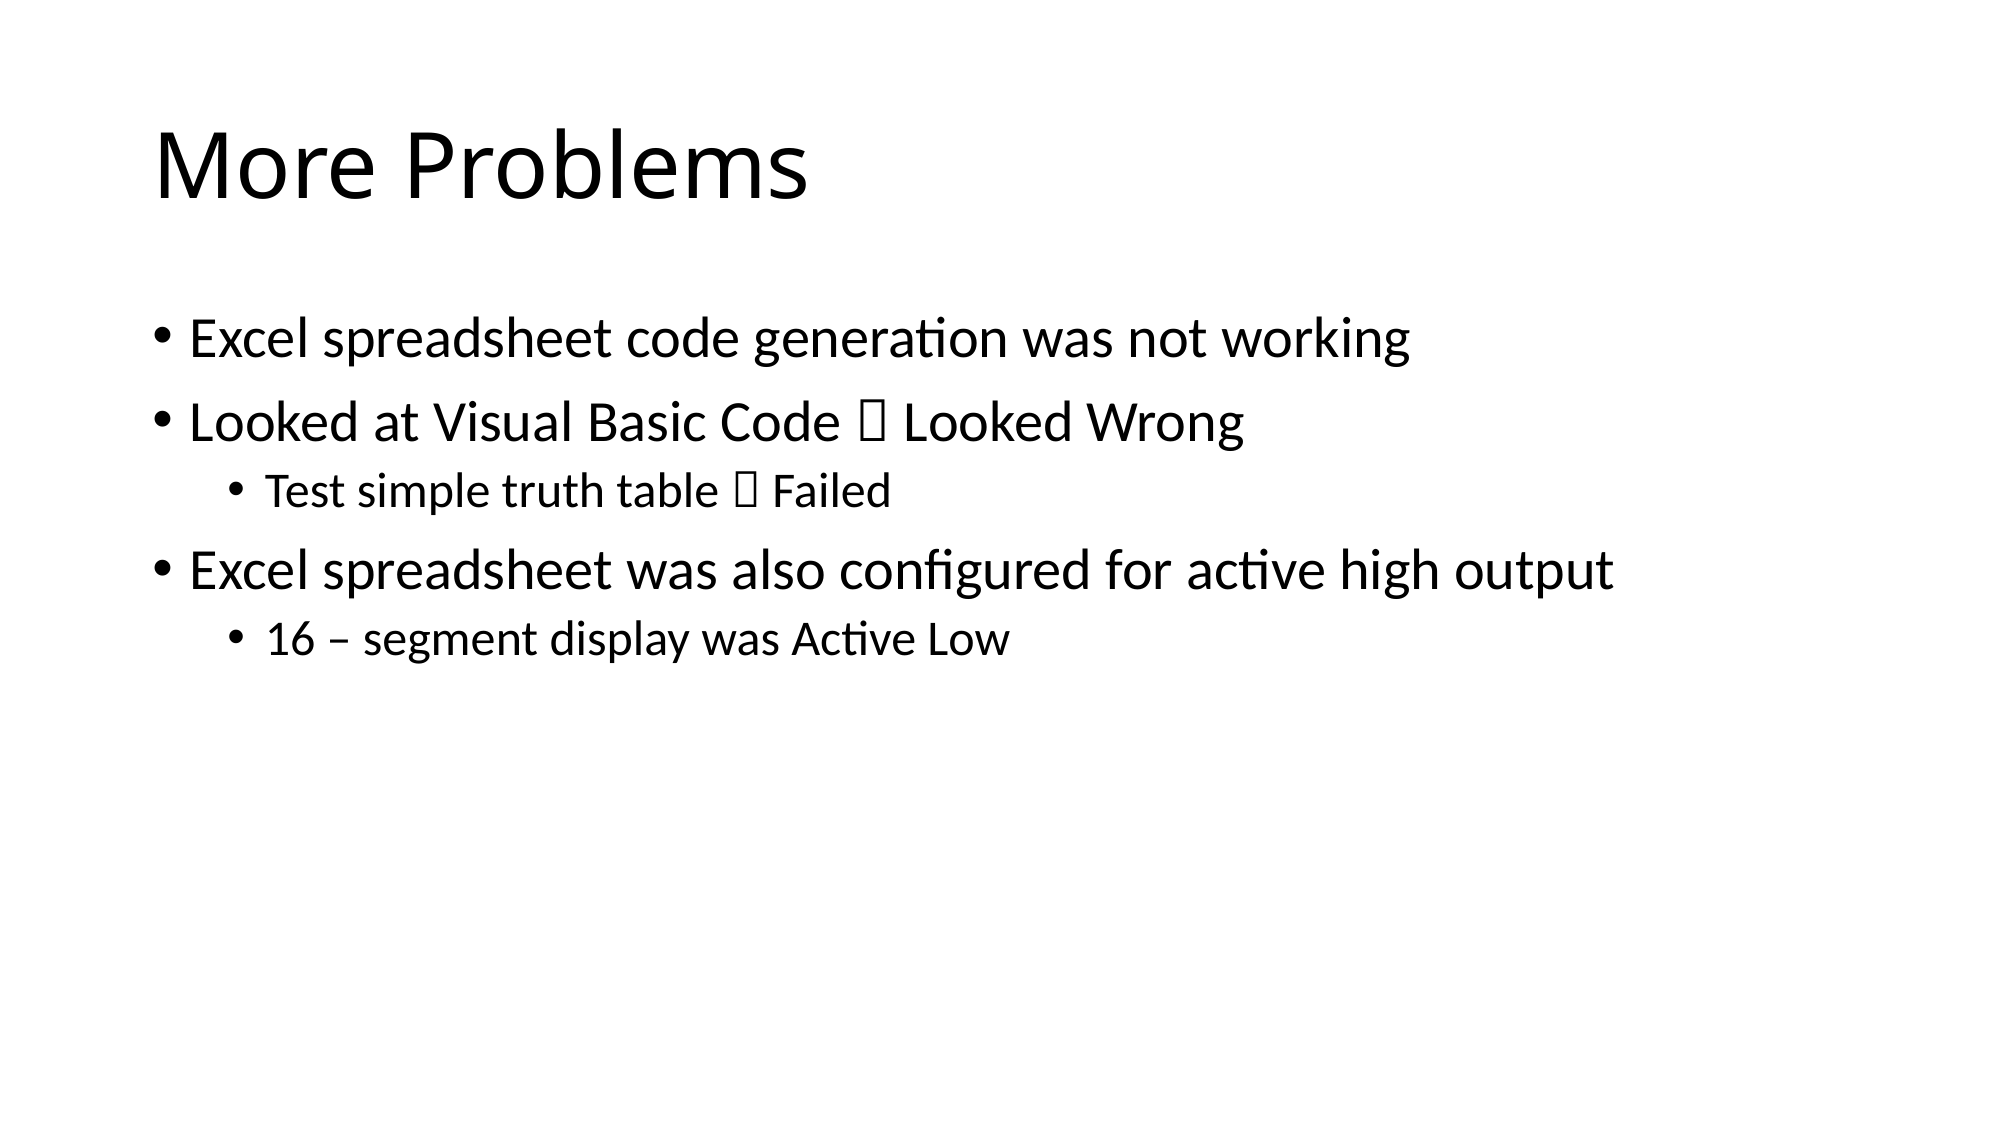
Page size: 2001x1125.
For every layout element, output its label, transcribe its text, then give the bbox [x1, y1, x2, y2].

title More Problems [137, 59, 1863, 278]
list Excel spreadsheet code generation was not working Looked at Visual Basic Code  Looked Wrong Test simple truth table  Failed Excel spreadsheet was also configured for active high output 16 – segment display was Active Low [137, 299, 1863, 1014]
